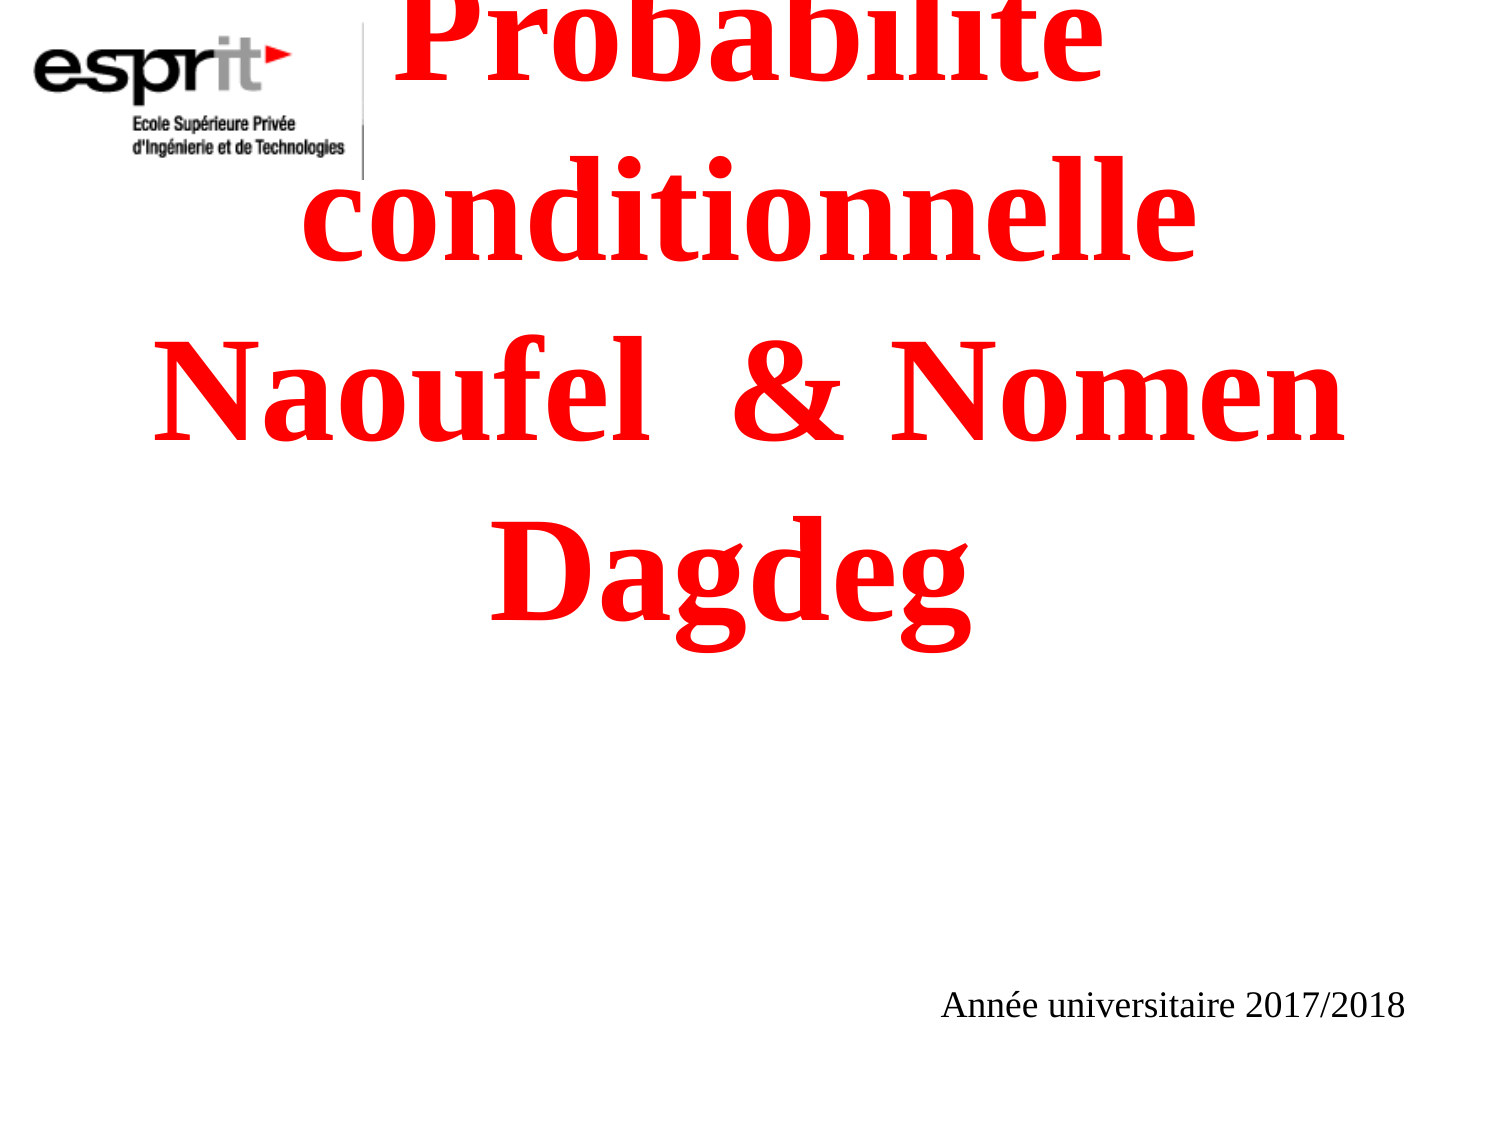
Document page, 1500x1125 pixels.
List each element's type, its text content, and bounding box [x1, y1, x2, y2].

picture [0, 0, 364, 181]
text_box Année universitaire 2017/2018 [925, 972, 1500, 1033]
title Probabilité conditionnelle Naoufel & Nomen Dagdeg [112, 349, 1388, 591]
